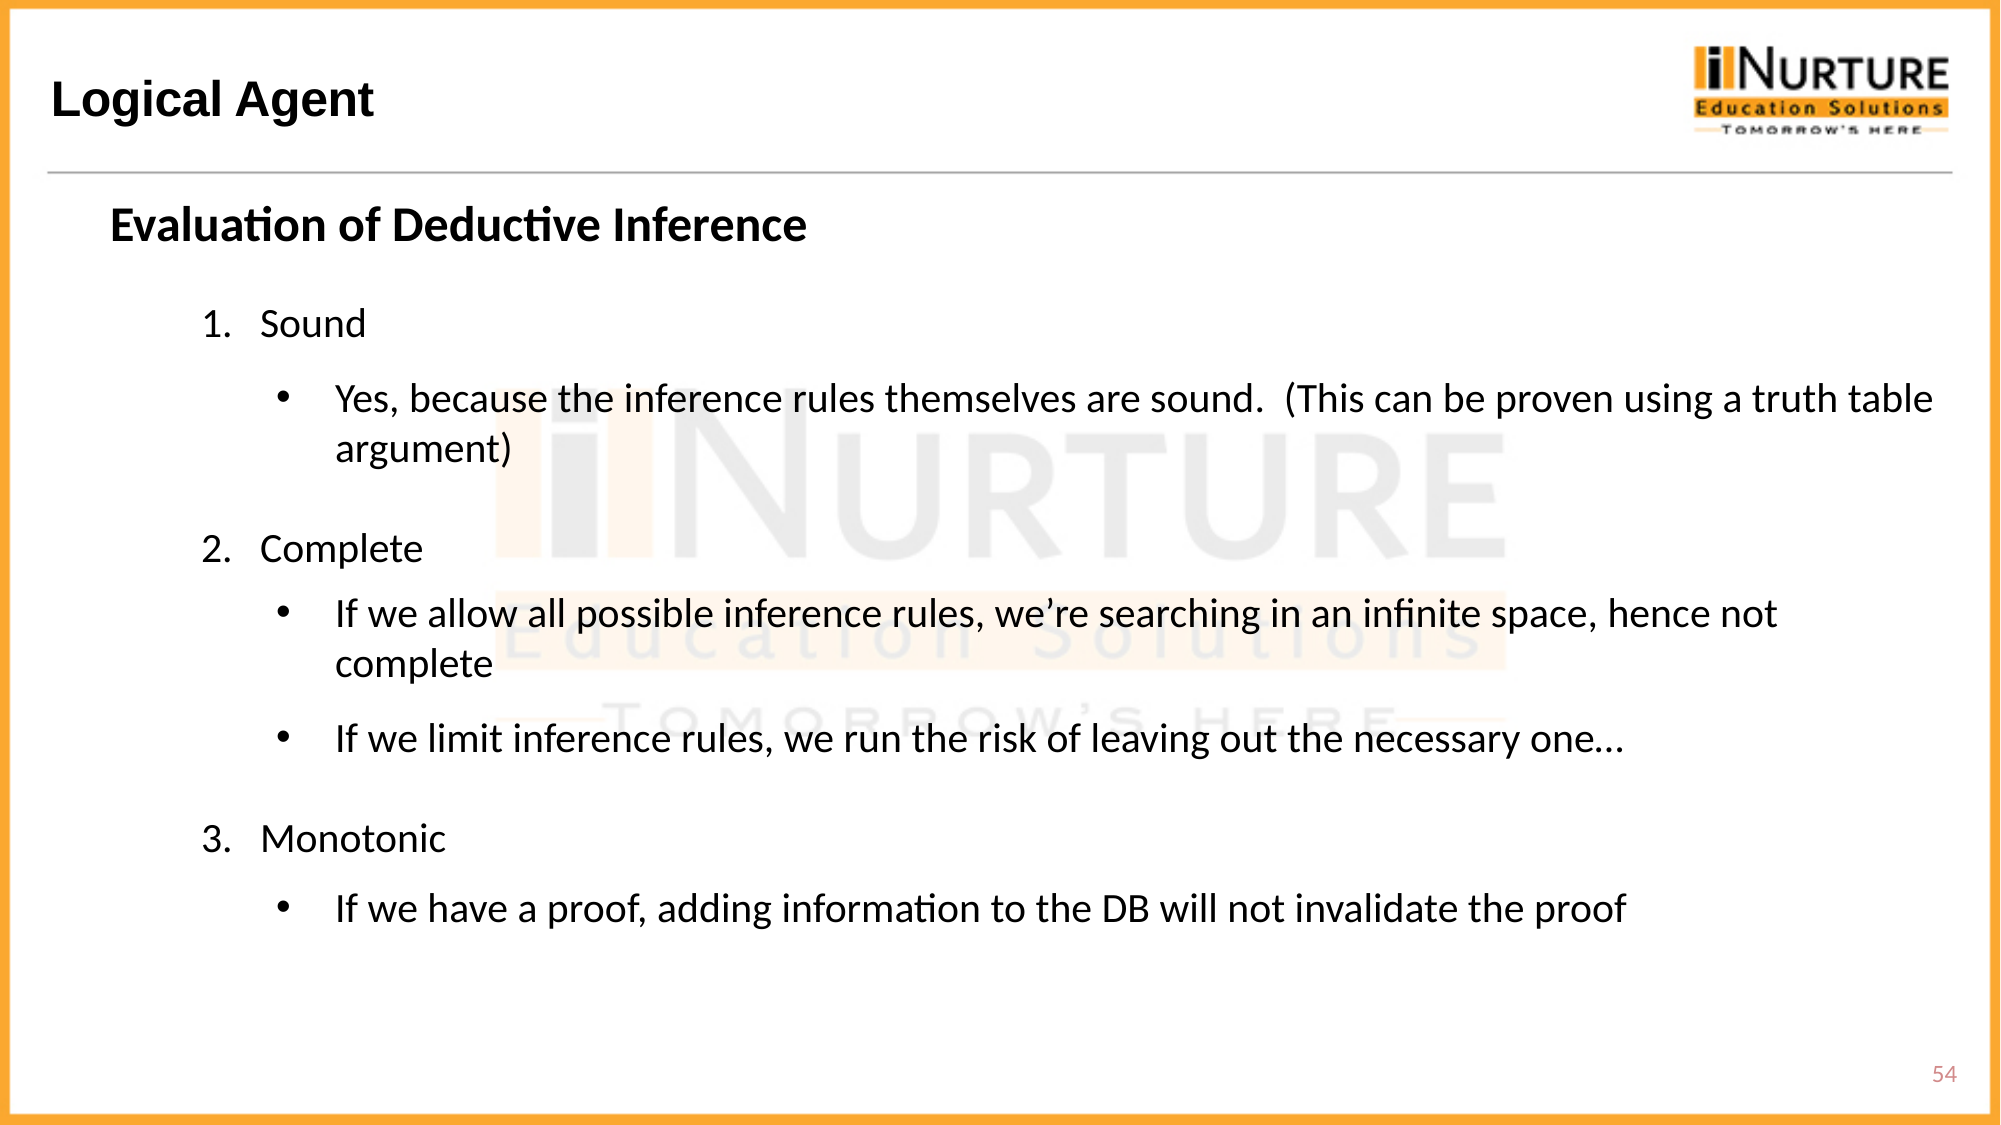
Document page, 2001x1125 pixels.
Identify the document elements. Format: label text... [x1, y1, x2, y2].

slide_number 54 [1901, 1042, 1973, 1103]
text_box Logical Agent [33, 59, 1716, 134]
picture [0, 0, 2001, 1125]
text_box Evaluation of Deductive Inference Sound Yes, because the inference rules themselves are sound. (This can be proven using a truth table argument) Complete If we allow all possible inference rules, we’re searching in an infinite space, hence not complete If we limit inference rules, we run the risk of leaving out the necessary one… Monotonic If we have a proof, adding information to the DB will not invalidate the proof [36, 183, 1953, 939]
